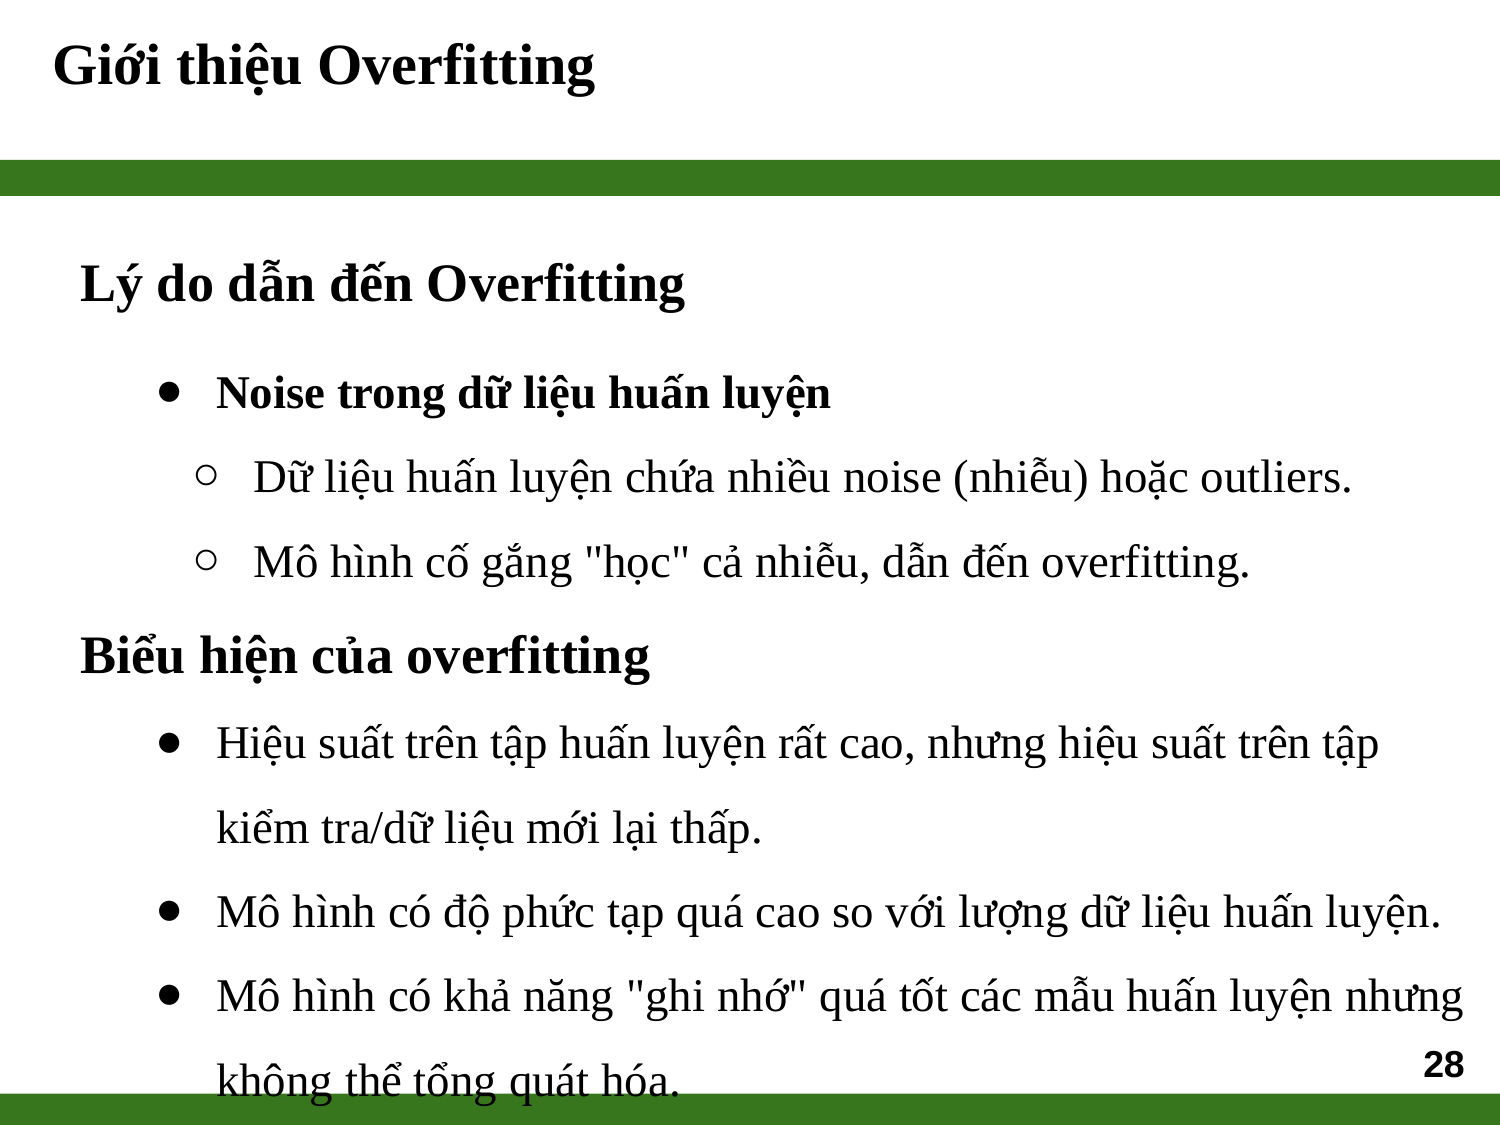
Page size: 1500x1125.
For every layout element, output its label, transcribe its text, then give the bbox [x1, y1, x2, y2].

list Lý do dẫn đến Overfitting Noise trong dữ liệu huấn luyện Dữ liệu huấn luyện chứa nhiều noise (nhiễu) hoặc outliers. Mô hình cố gắng "học" cả nhiễu, dẫn đến overfitting. Biểu hiện của overfitting Hiệu suất trên tập huấn luyện rất cao, nhưng hiệu suất trên tập kiểm tra/dữ liệu mới lại thấp. Mô hình có độ phức tạp quá cao so với lượng dữ liệu huấn luyện. Mô hình có khả năng "ghi nhớ" quá tốt các mẫu huấn luyện nhưng không thể tổng quát hóa. [51, 200, 1500, 1108]
slide_number 28 [1389, 1019, 1480, 1106]
title Giới thiệu Overfitting [37, 11, 1435, 137]
